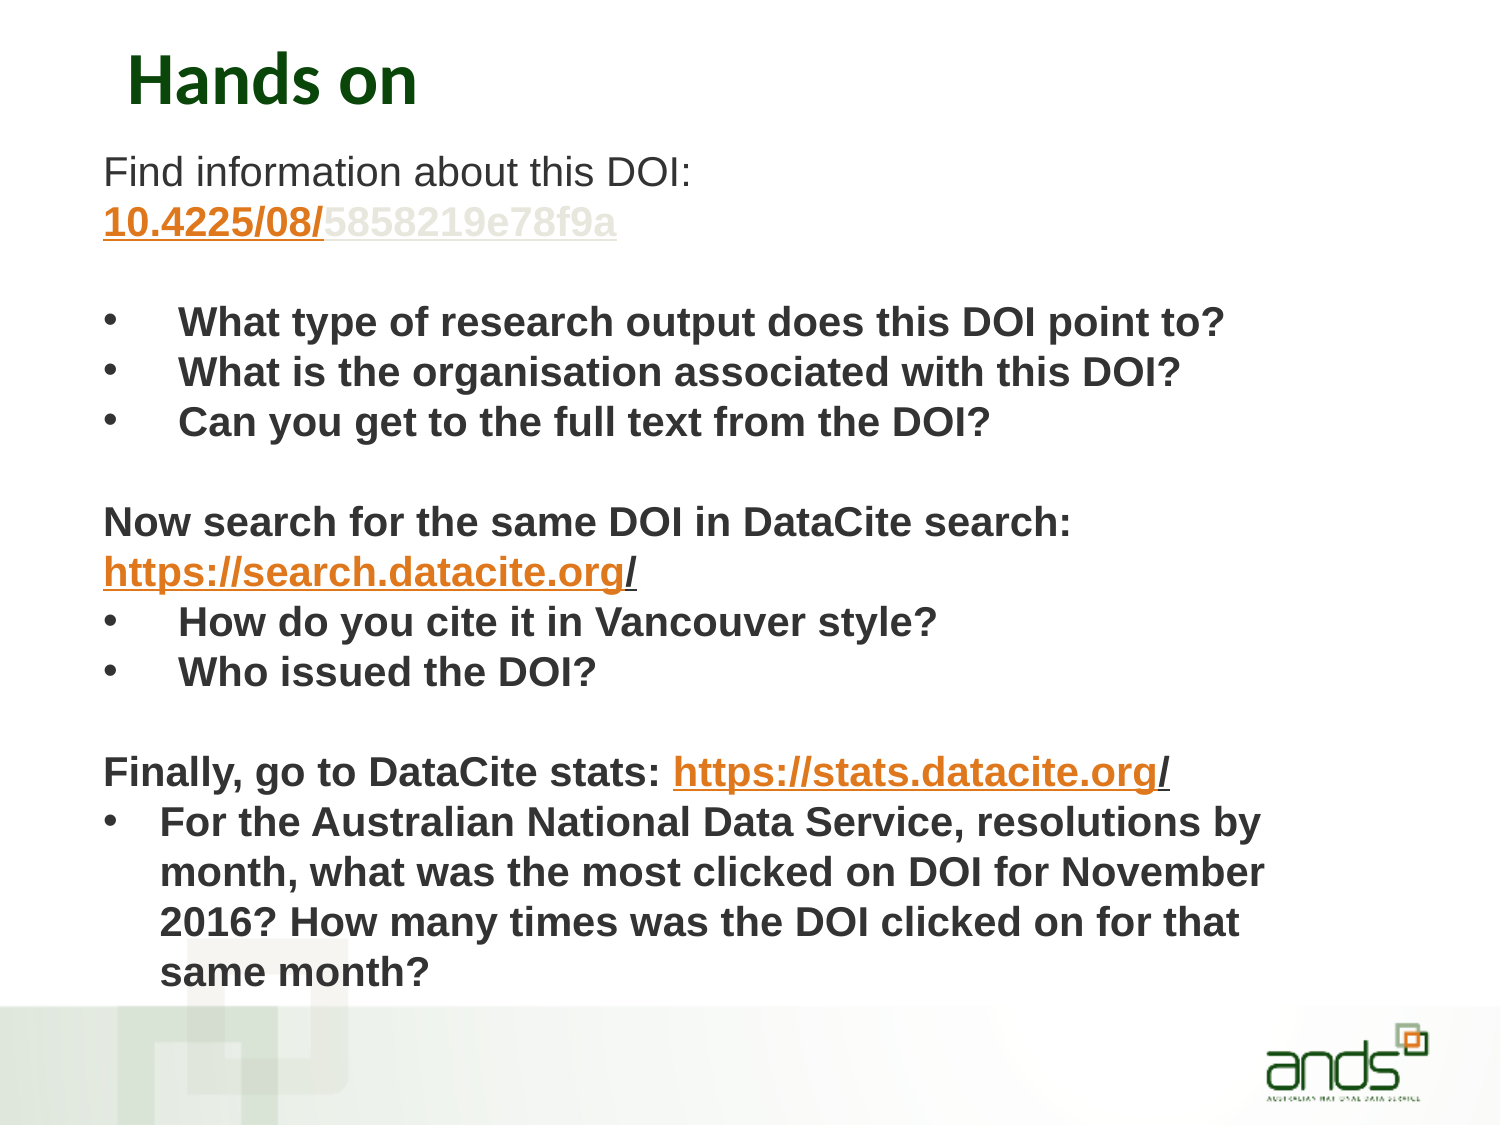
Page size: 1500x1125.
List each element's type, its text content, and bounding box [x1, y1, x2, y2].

picture [0, 0, 1500, 1125]
title Hands on [112, 0, 1187, 137]
text_box Find information about this DOI: 10.4225/08/5858219e78f9a What type of research output does this DOI point to? What is the organisation associated with this DOI? Can you get to the full text from the DOI? Now search for the same DOI in DataCite search: https://search.datacite.org/ How do you cite it in Vancouver style? Who issued the DOI? Finally, go to DataCite stats: https://stats.datacite.org/ For the Australian National Data Service, resolutions by month, what was the most clicked on DOI for November 2016? How many times was the DOI clicked on for that same month? [88, 137, 1313, 1003]
